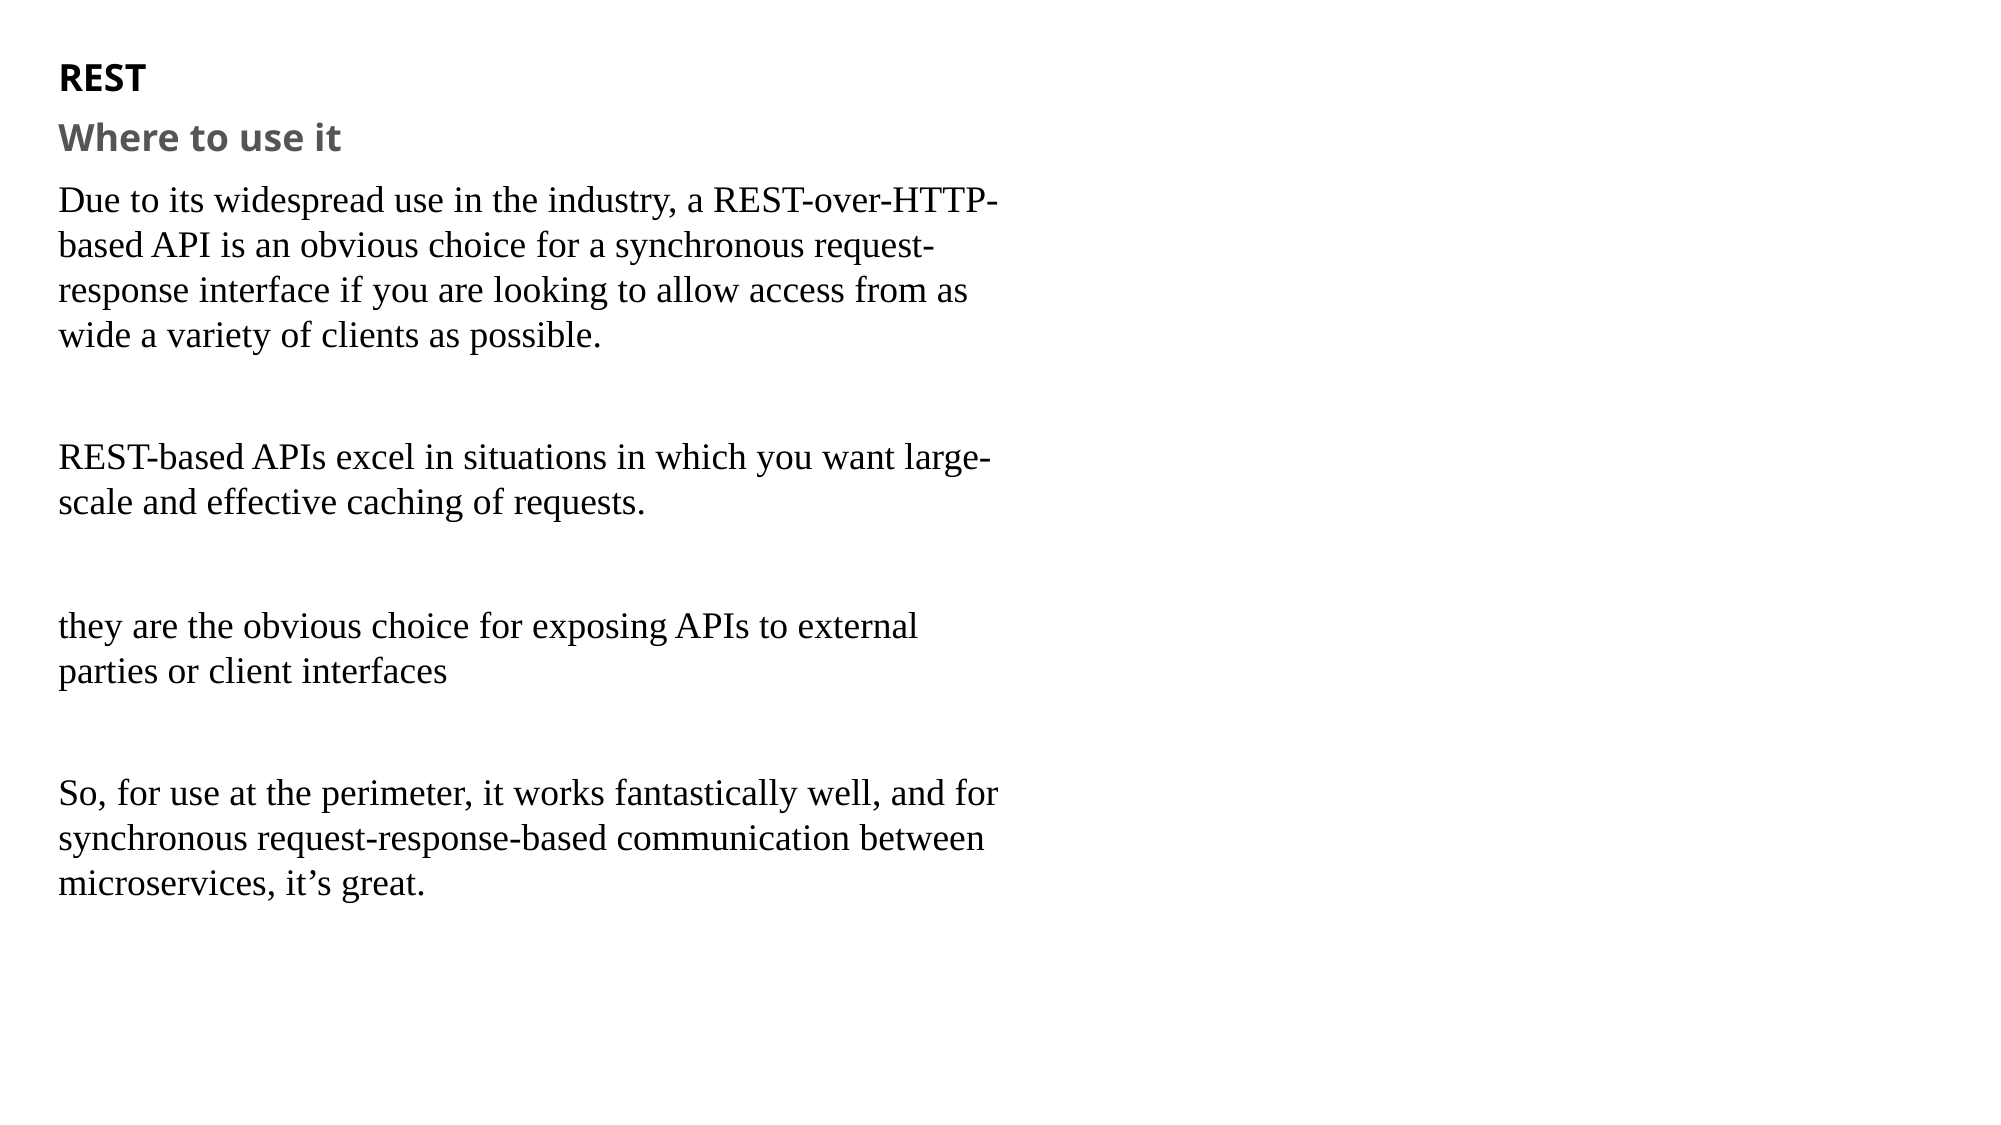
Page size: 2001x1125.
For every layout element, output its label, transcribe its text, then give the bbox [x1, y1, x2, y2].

text_box they are the obvious choice for exposing APIs to external parties or client interfaces [43, 594, 1044, 699]
text_box REST-based APIs excel in situations in which you want large-scale and effective caching of requests. [43, 424, 1044, 530]
text_box REST [43, 46, 1044, 106]
text_box Where to use it [43, 106, 1044, 167]
text_box Due to its widespread use in the industry, a REST-over-HTTP-based API is an obvious choice for a synchronous request-response interface if you are looking to allow access from as wide a variety of clients as possible. [43, 167, 1044, 363]
text_box So, for use at the perimeter, it works fantastically well, and for synchronous request-response-based communication between microservices, it’s great. [43, 760, 1044, 911]
